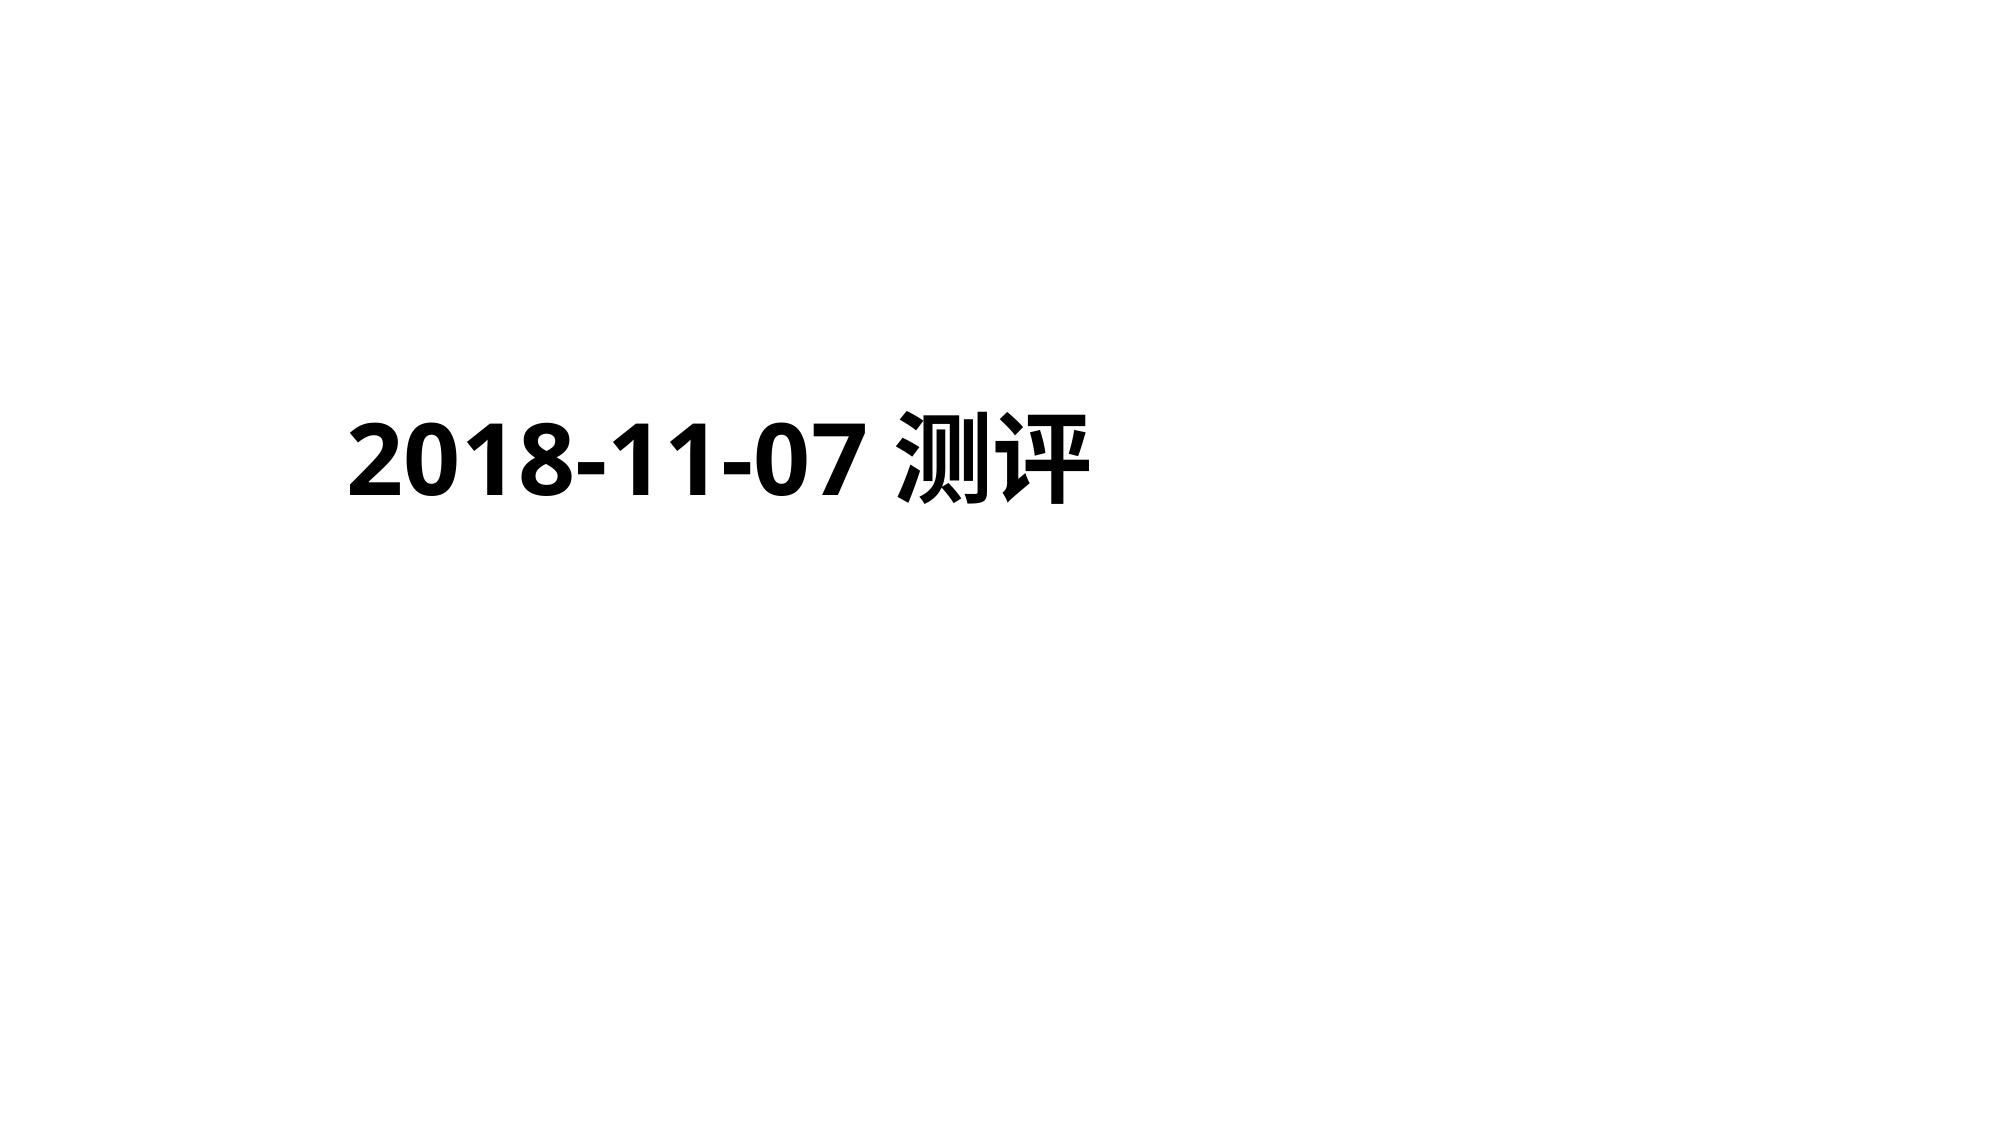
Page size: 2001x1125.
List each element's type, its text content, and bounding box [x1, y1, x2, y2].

text_box 2018-11-07测评 [331, 387, 1157, 523]
